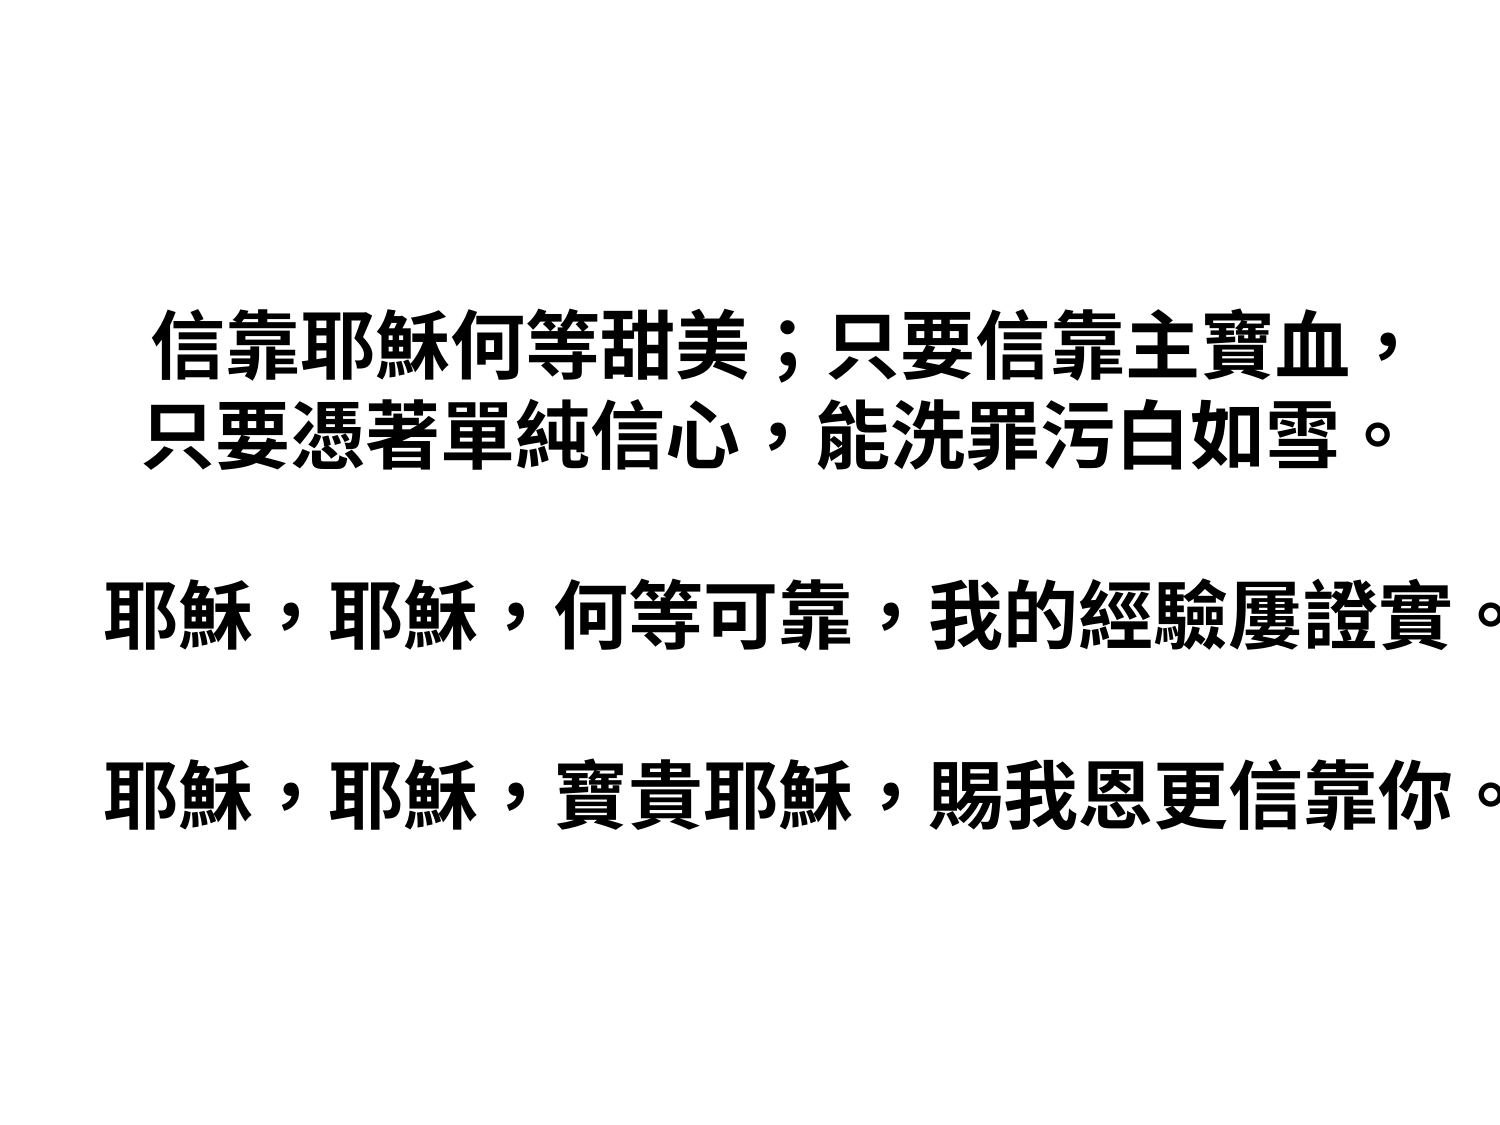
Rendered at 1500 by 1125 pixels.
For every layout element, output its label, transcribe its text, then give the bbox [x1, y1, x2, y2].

list 信靠耶穌何等甜美；只要信靠主寶血， 只要憑著單純信心，能洗罪污白如雪。 耶穌，耶穌，何等可靠，我的經驗屢證實。 耶穌，耶穌，寶貴耶穌，賜我恩更信靠你。 [0, 290, 1500, 1034]
